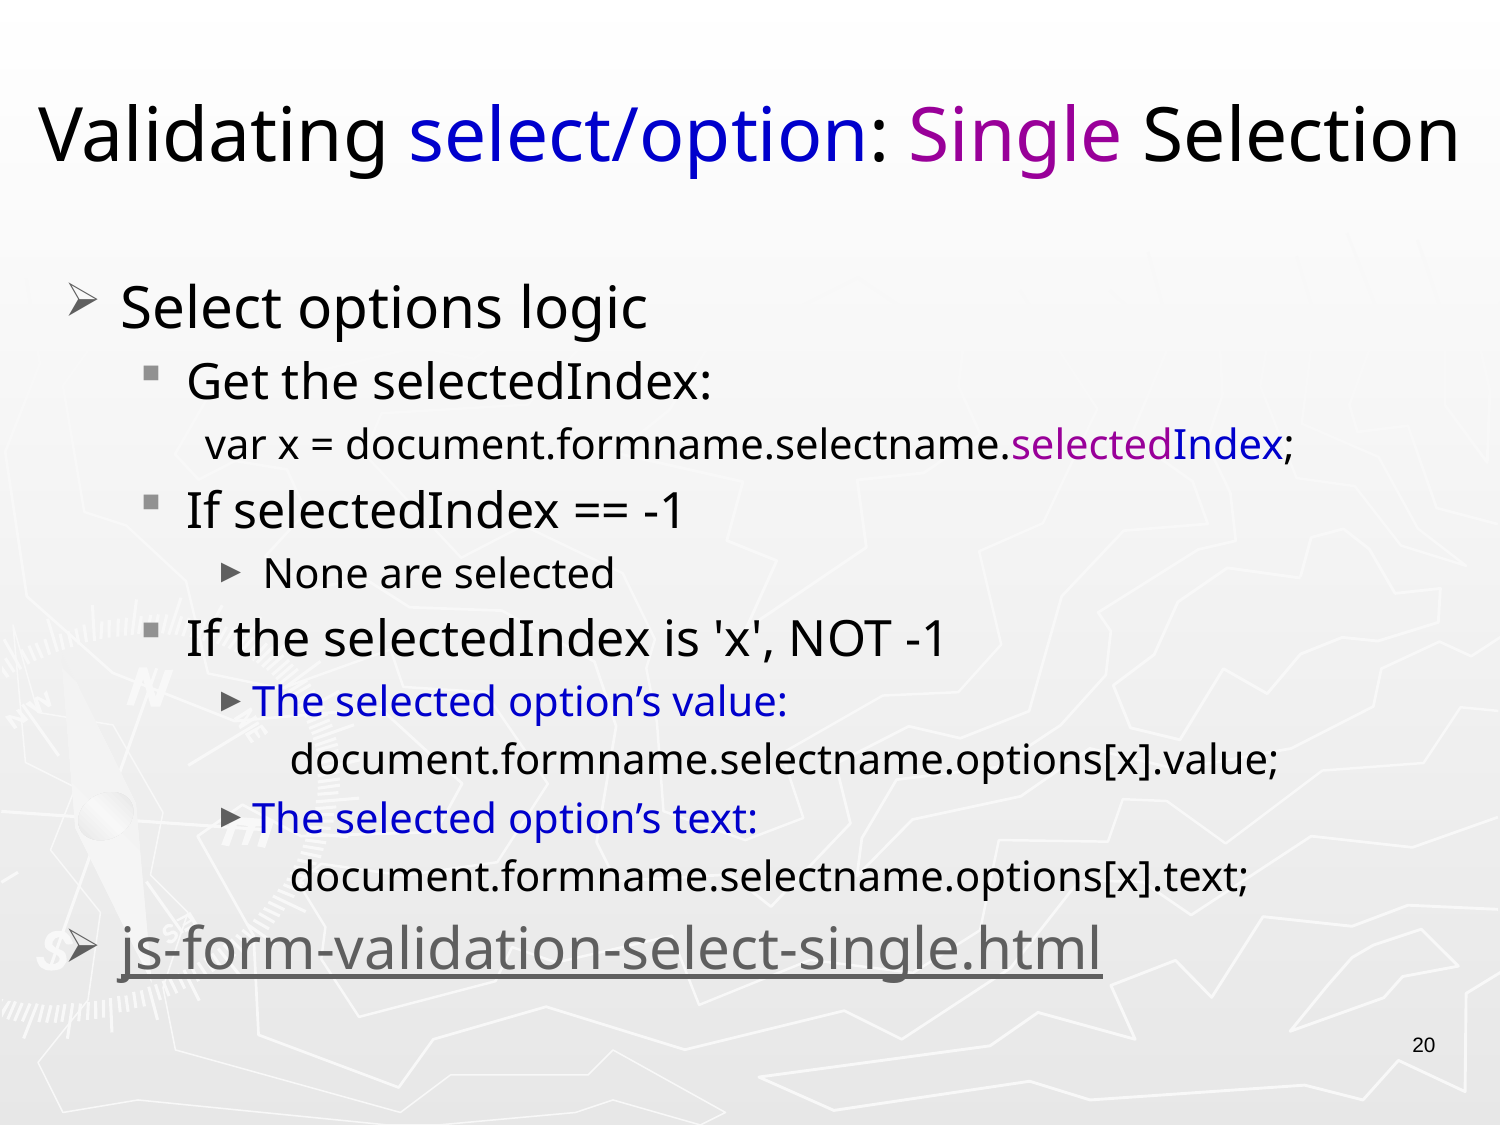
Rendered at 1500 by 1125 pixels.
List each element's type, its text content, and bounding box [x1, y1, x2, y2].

list Select options logic Get the selectedIndex: var x = document.formname.selectname.selectedIndex; If selectedIndex == -1 None are selected If the selectedIndex is 'x', NOT -1 The selected option’s value: document.formname.selectname.options[x].value; The selected option’s text: document.formname.selectname.options[x].text; js-form-validation-select-single.html [49, 262, 1451, 1001]
slide_number 20 [1074, 1024, 1451, 1103]
title Validating select/option: Single Selection [0, 37, 1500, 225]
